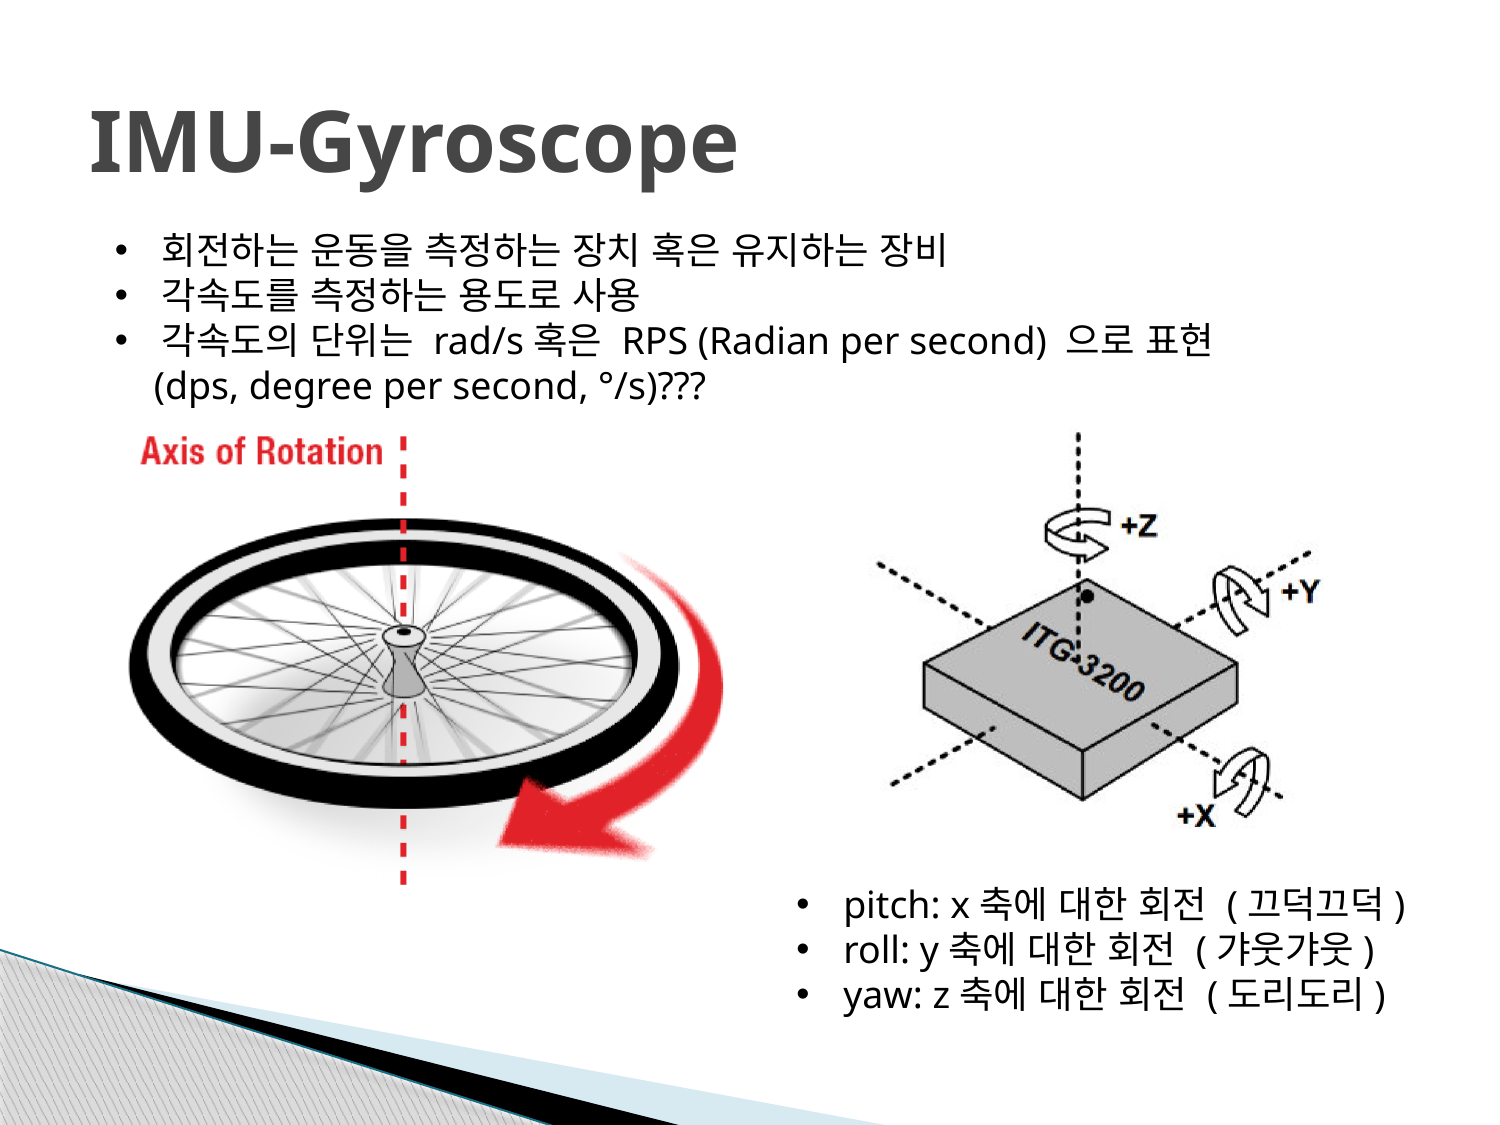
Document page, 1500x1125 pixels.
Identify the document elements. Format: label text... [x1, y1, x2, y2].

text_box pitch: x축에 대한 회전 (끄덕끄덕) roll: y축에 대한 회전 (갸웃갸웃) yaw: z축에 대한 회전 (도리도리) [781, 873, 1479, 1069]
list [100, 416, 751, 902]
picture [867, 421, 1324, 849]
title IMU-Gyroscope [75, 45, 1425, 233]
text_box 회전하는 운동을 측정하는 장치 혹은 유지하는 장비 각속도를 측정하는 용도로 사용 각속도의 단위는 rad/s혹은 RPS (Radian per second) 으로 표현 (dps, degree per second, °/s)??? [100, 219, 1412, 415]
